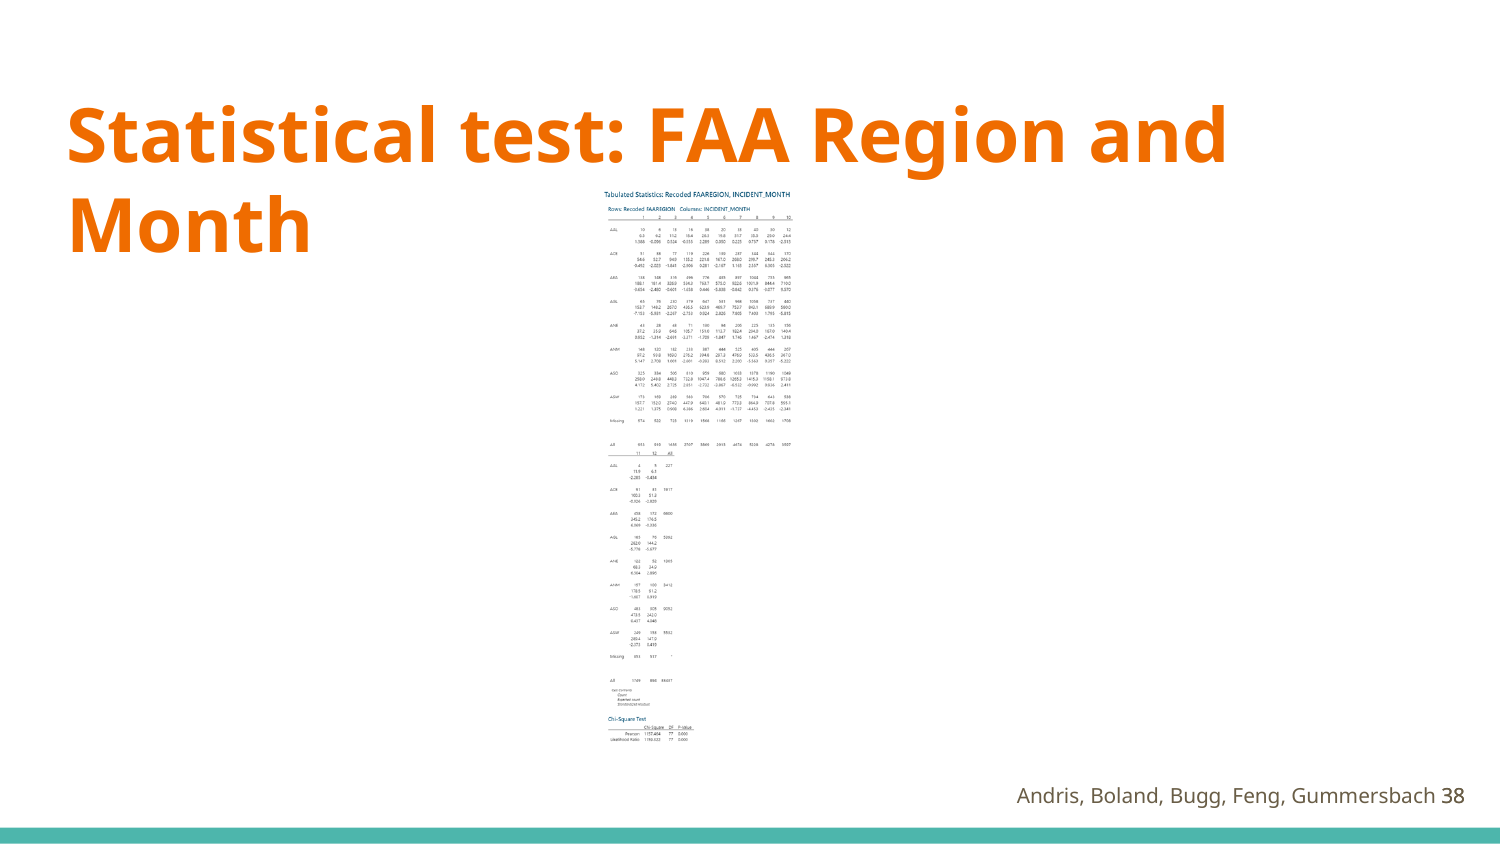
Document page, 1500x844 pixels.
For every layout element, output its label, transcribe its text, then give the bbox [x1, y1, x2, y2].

slide_number Andris, Boland, Bugg, Feng, Gummersbach ‹#› [965, 764, 1480, 830]
title Statistical test: FAA Region and Month [51, 72, 1449, 189]
picture [597, 188, 842, 749]
